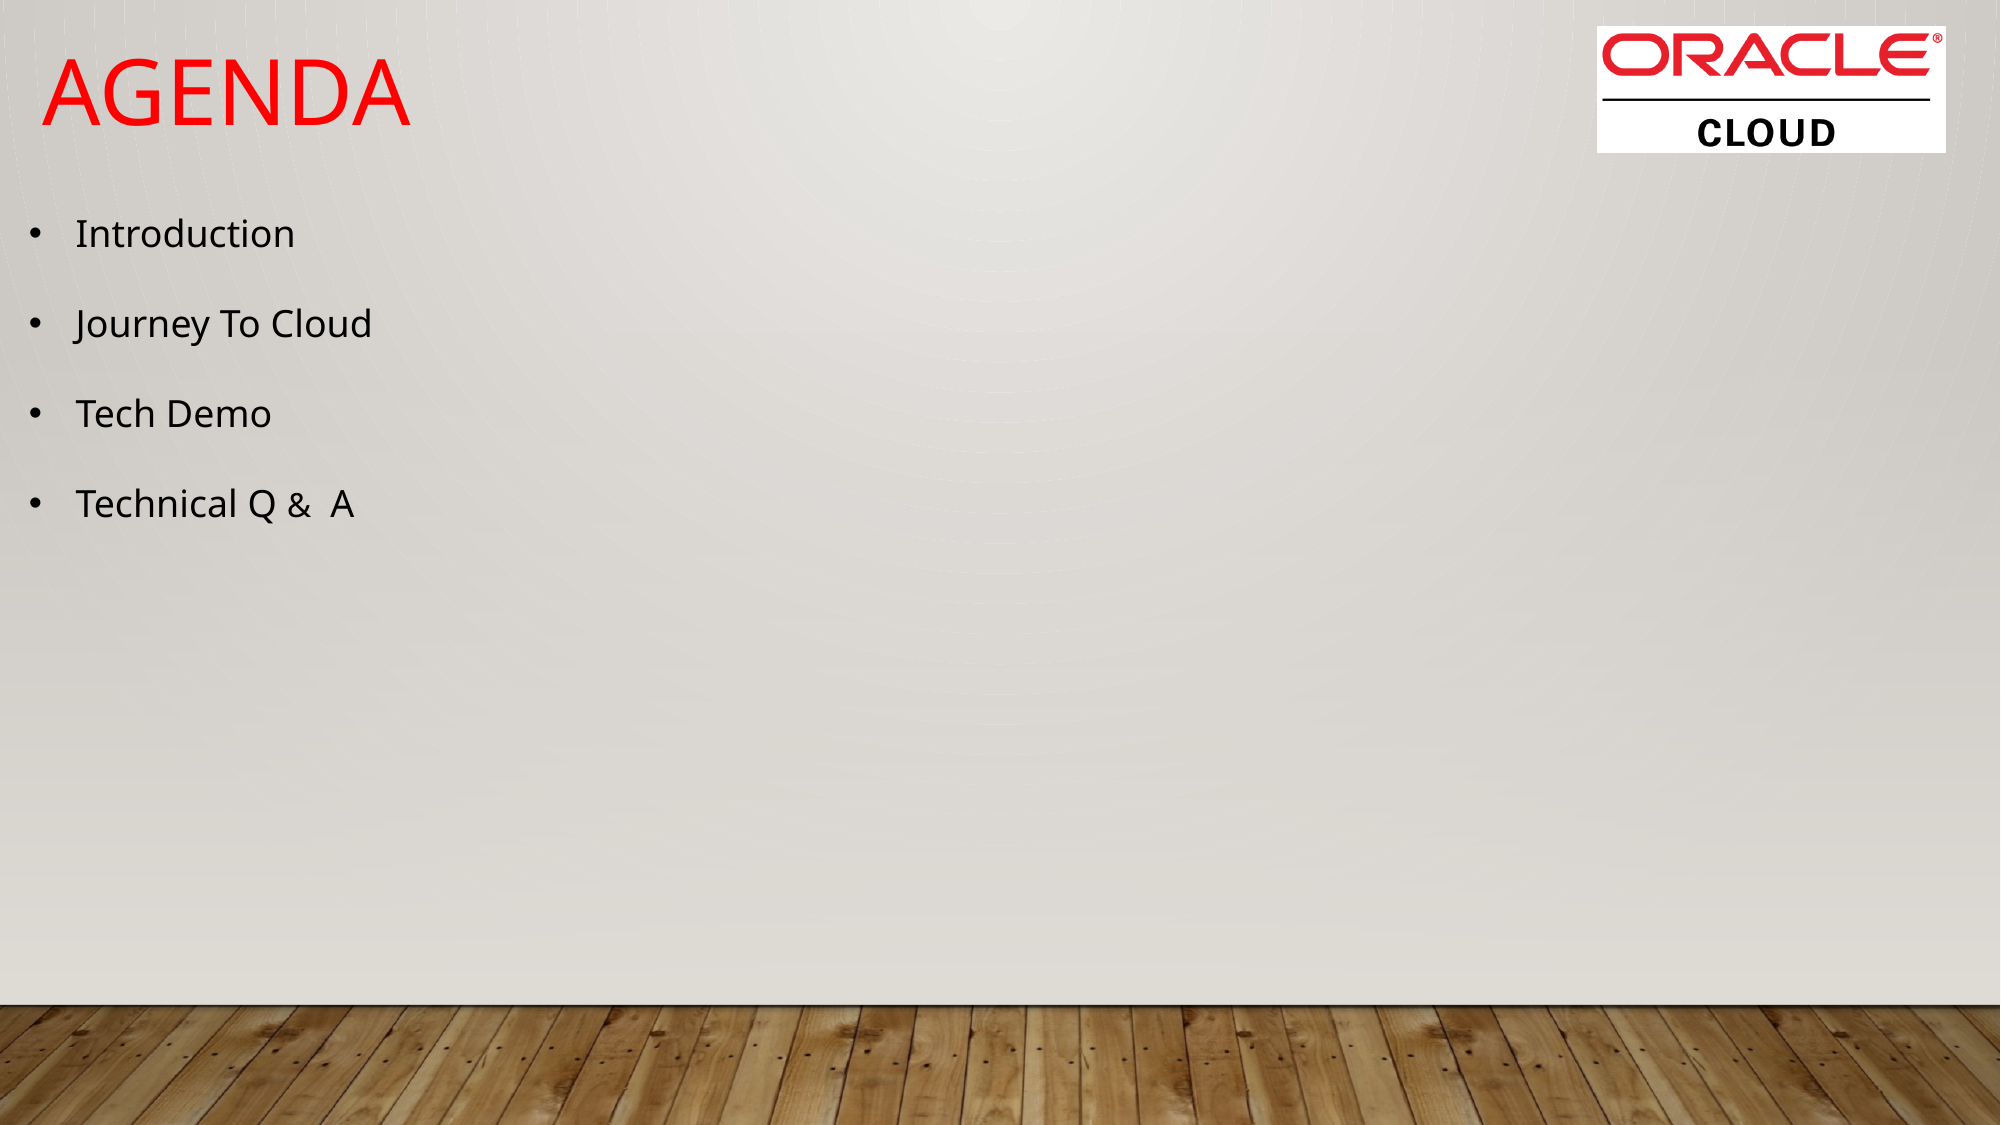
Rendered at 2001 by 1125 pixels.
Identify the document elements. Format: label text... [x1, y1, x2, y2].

picture [1597, 25, 1947, 153]
picture [0, 1005, 2000, 1125]
text_box AGENDA [27, 26, 839, 151]
text_box Introduction Journey To Cloud Tech Demo Technical Q & A [13, 203, 684, 533]
